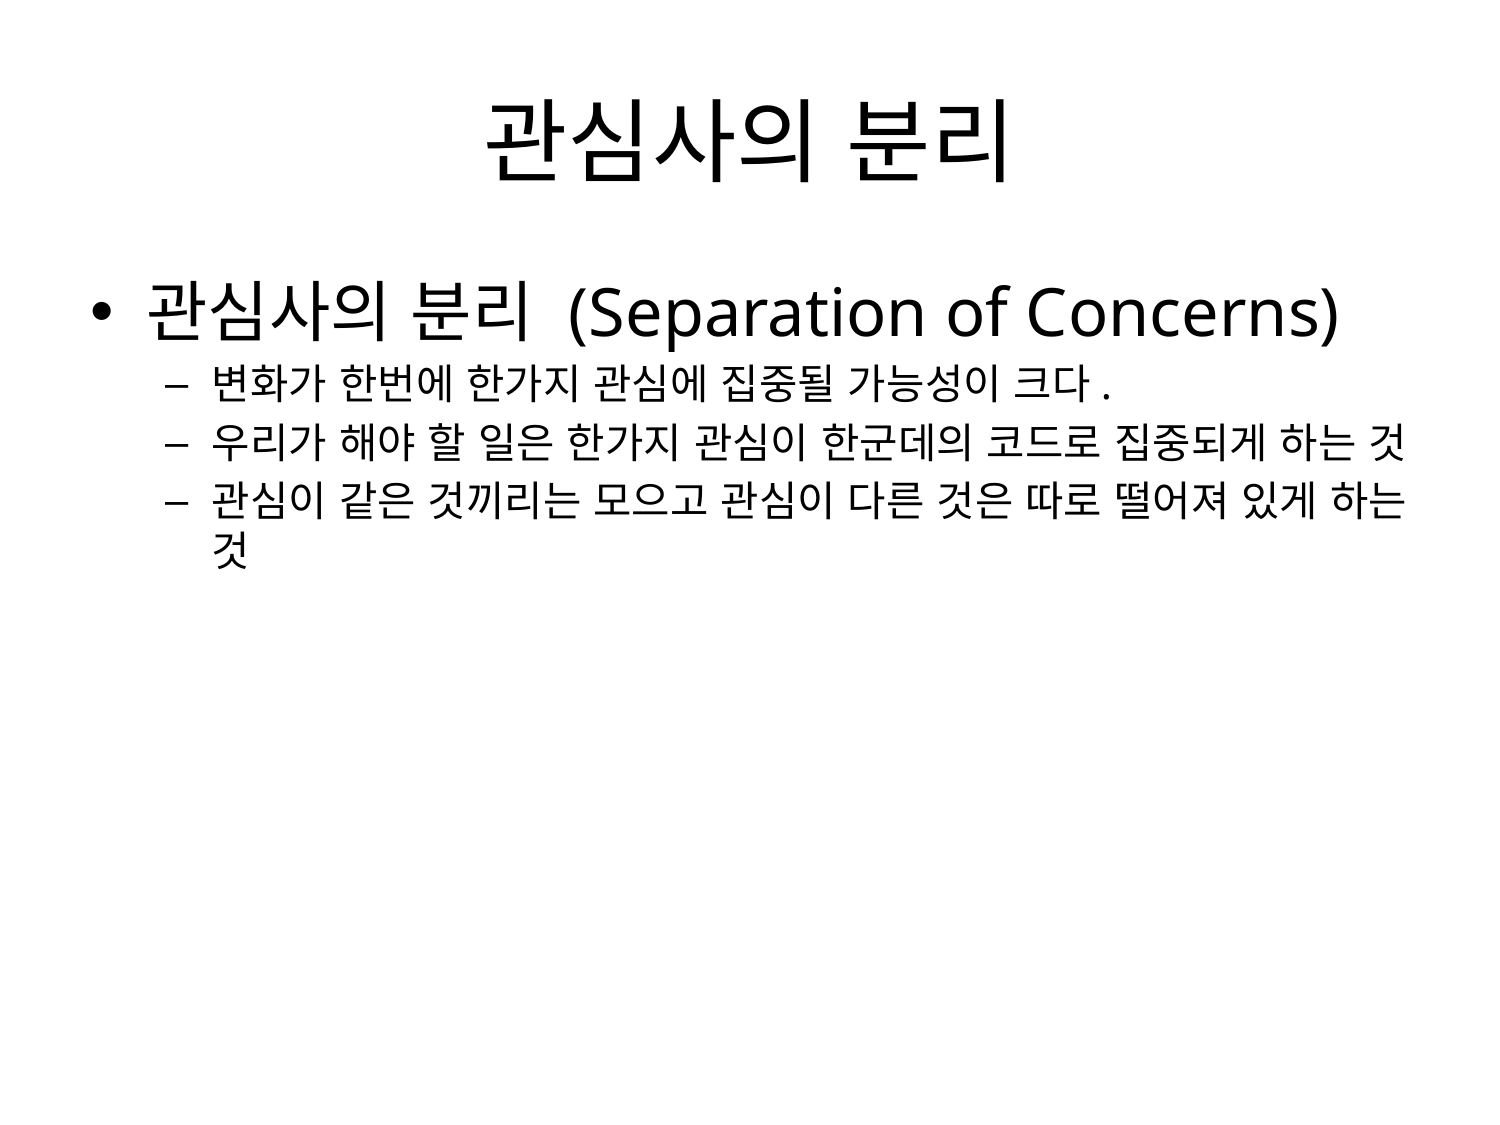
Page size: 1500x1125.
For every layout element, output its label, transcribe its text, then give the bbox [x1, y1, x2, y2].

title 관심사의 분리 [75, 45, 1425, 233]
list 관심사의 분리 (Separation of Concerns) 변화가 한번에 한가지 관심에 집중될 가능성이 크다. 우리가 해야 할 일은 한가지 관심이 한군데의 코드로 집중되게 하는 것 관심이 같은 것끼리는 모으고 관심이 다른 것은 따로 떨어져 있게 하는 것 [75, 262, 1425, 1005]
